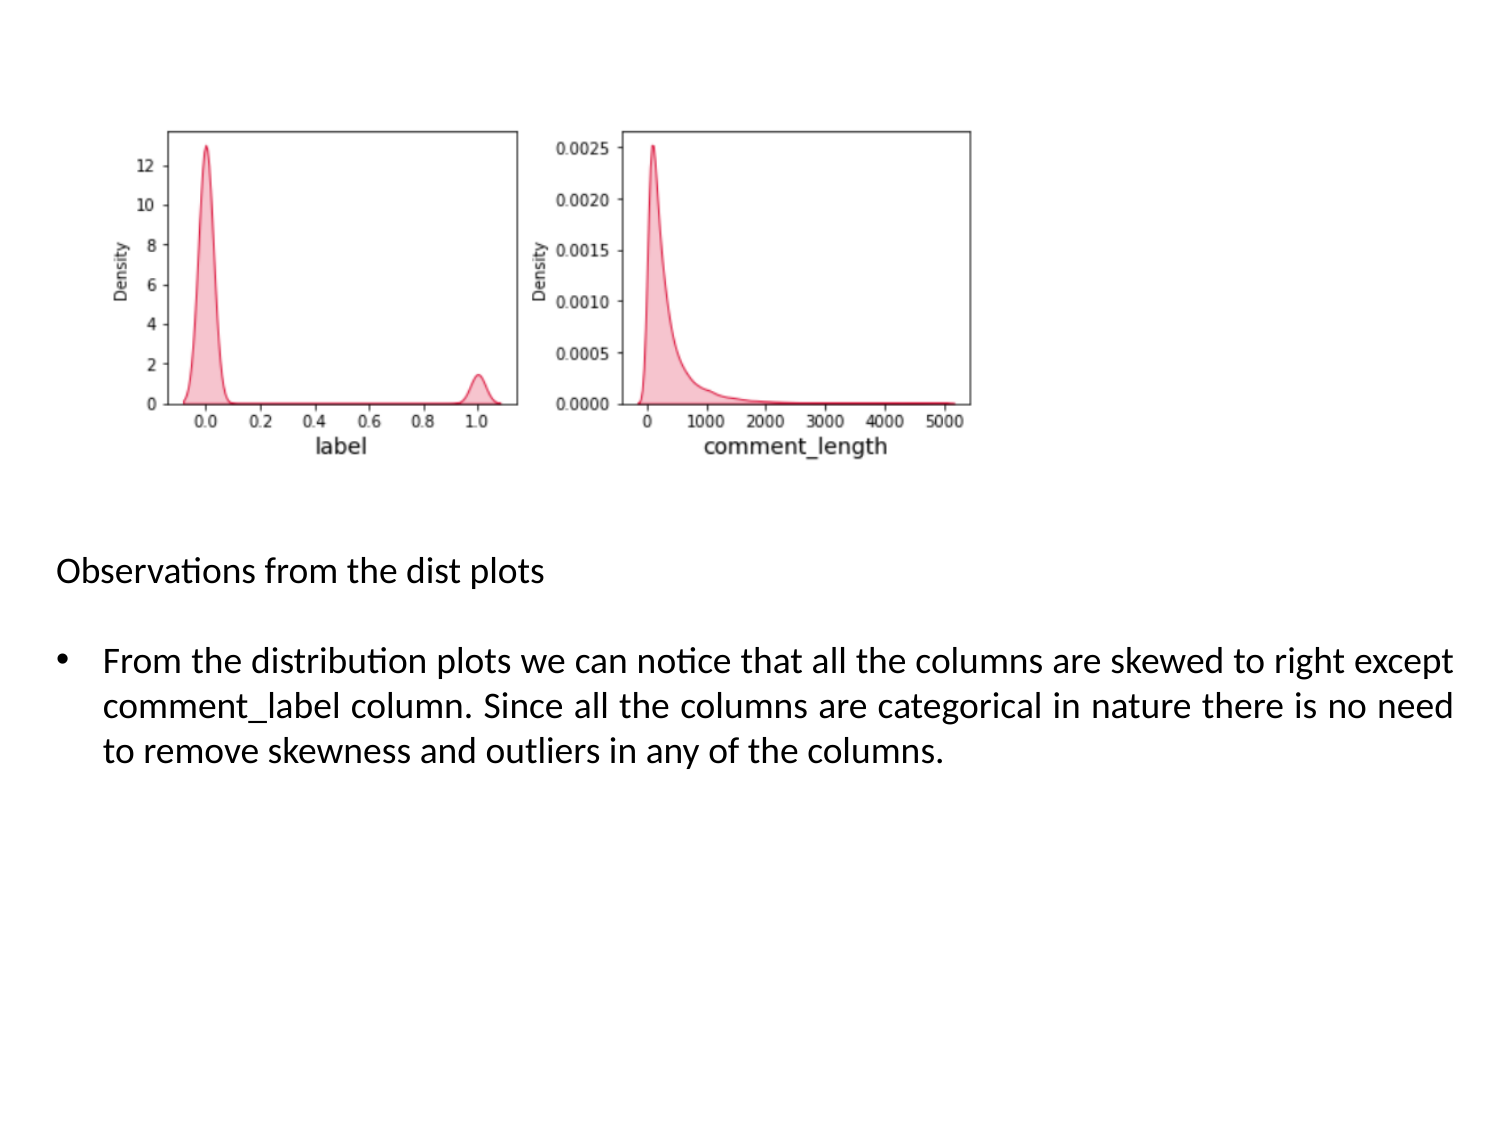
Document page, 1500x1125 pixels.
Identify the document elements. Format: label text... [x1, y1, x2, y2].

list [64, 113, 1188, 481]
text_box Observations from the dist plots From the distribution plots we can notice that all the columns are skewed to right except comment_label column. Since all the columns are categorical in nature there is no need to remove skewness and outliers in any of the columns. [41, 538, 1471, 779]
